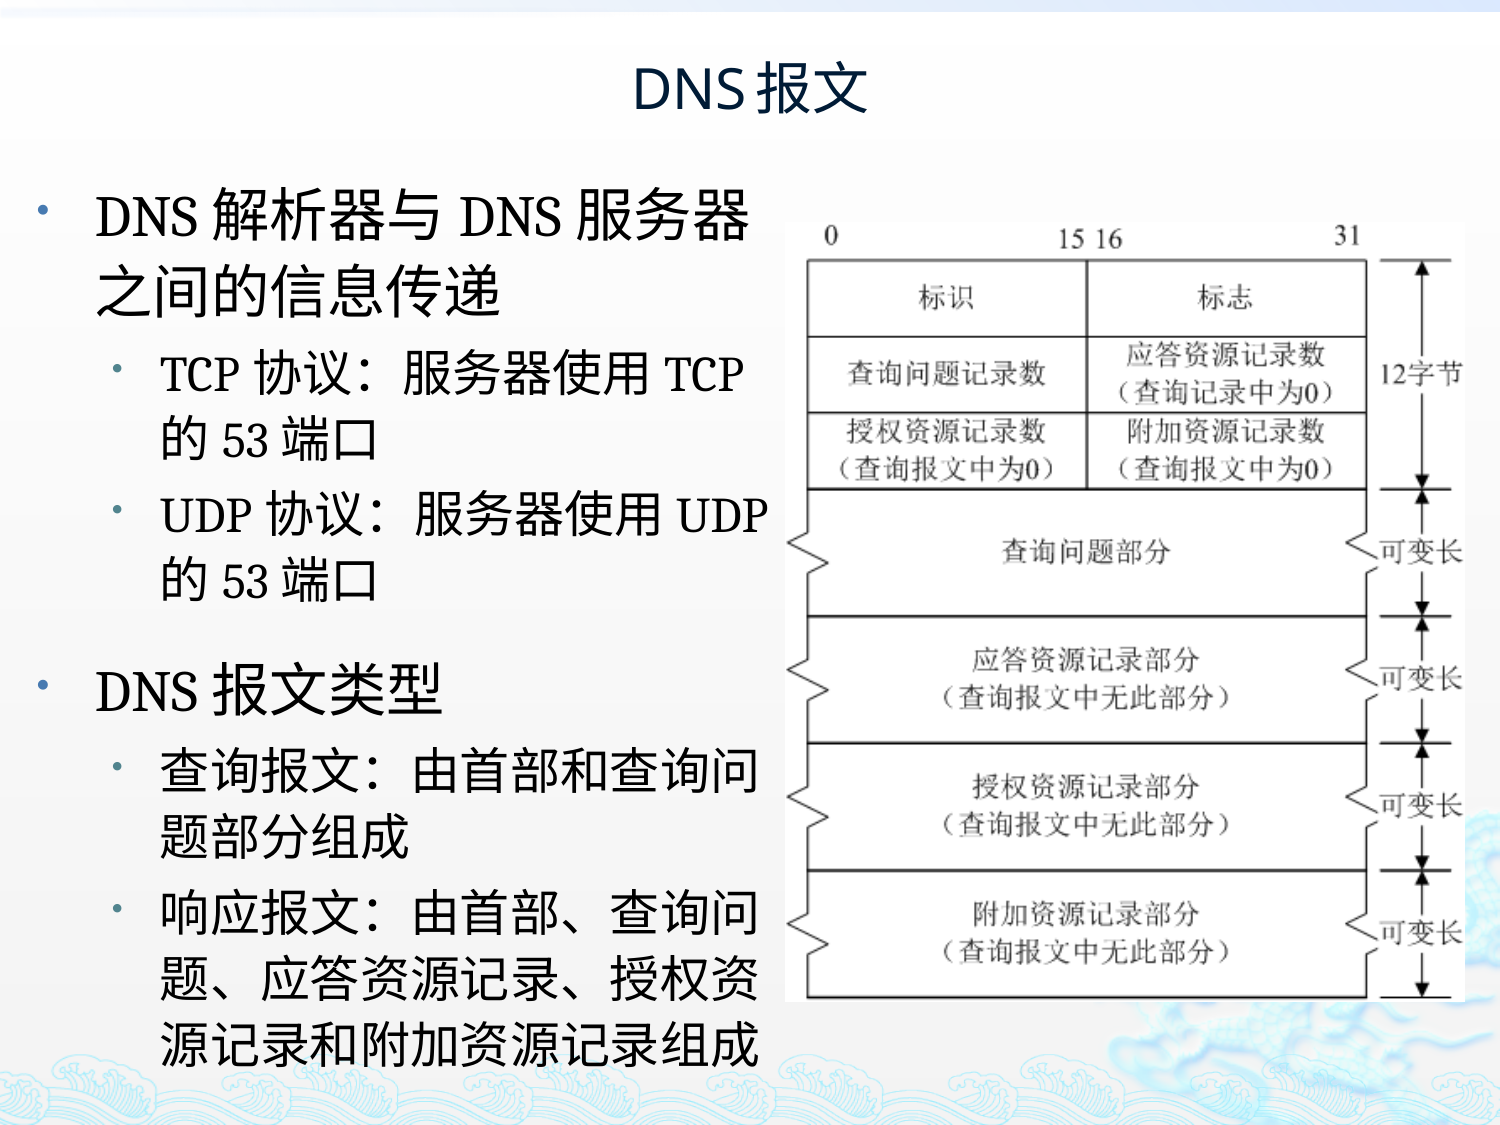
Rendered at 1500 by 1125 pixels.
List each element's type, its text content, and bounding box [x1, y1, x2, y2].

picture [784, 222, 1466, 1002]
title DNS报文 [75, 45, 1425, 129]
list DNS解析器与DNS服务器之间的信息传递 TCP协议：服务器使用TCP的53端口 UDP协议：服务器使用UDP的53端口 DNS报文类型 查询报文：由首部和查询问题部分组成 响应报文：由首部、查询问题、应答资源记录、授权资源记录和附加资源记录组成 [23, 164, 786, 1090]
